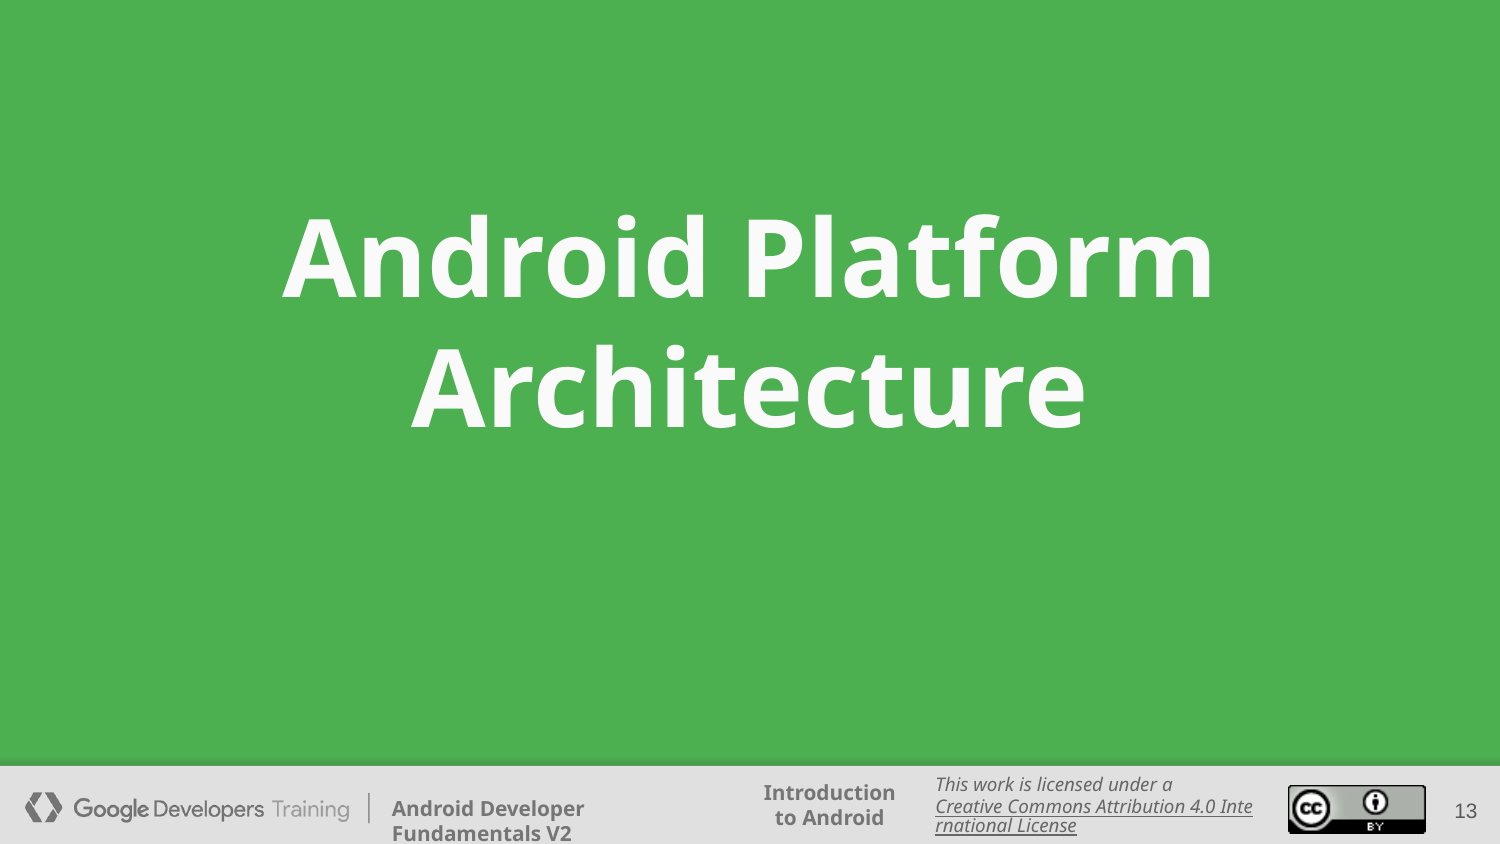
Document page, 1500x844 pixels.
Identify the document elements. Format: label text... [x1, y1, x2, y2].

picture [0, 0, 1500, 844]
slide_number ‹#› [1402, 777, 1493, 842]
title Android Platform Architecture [51, 127, 1449, 465]
